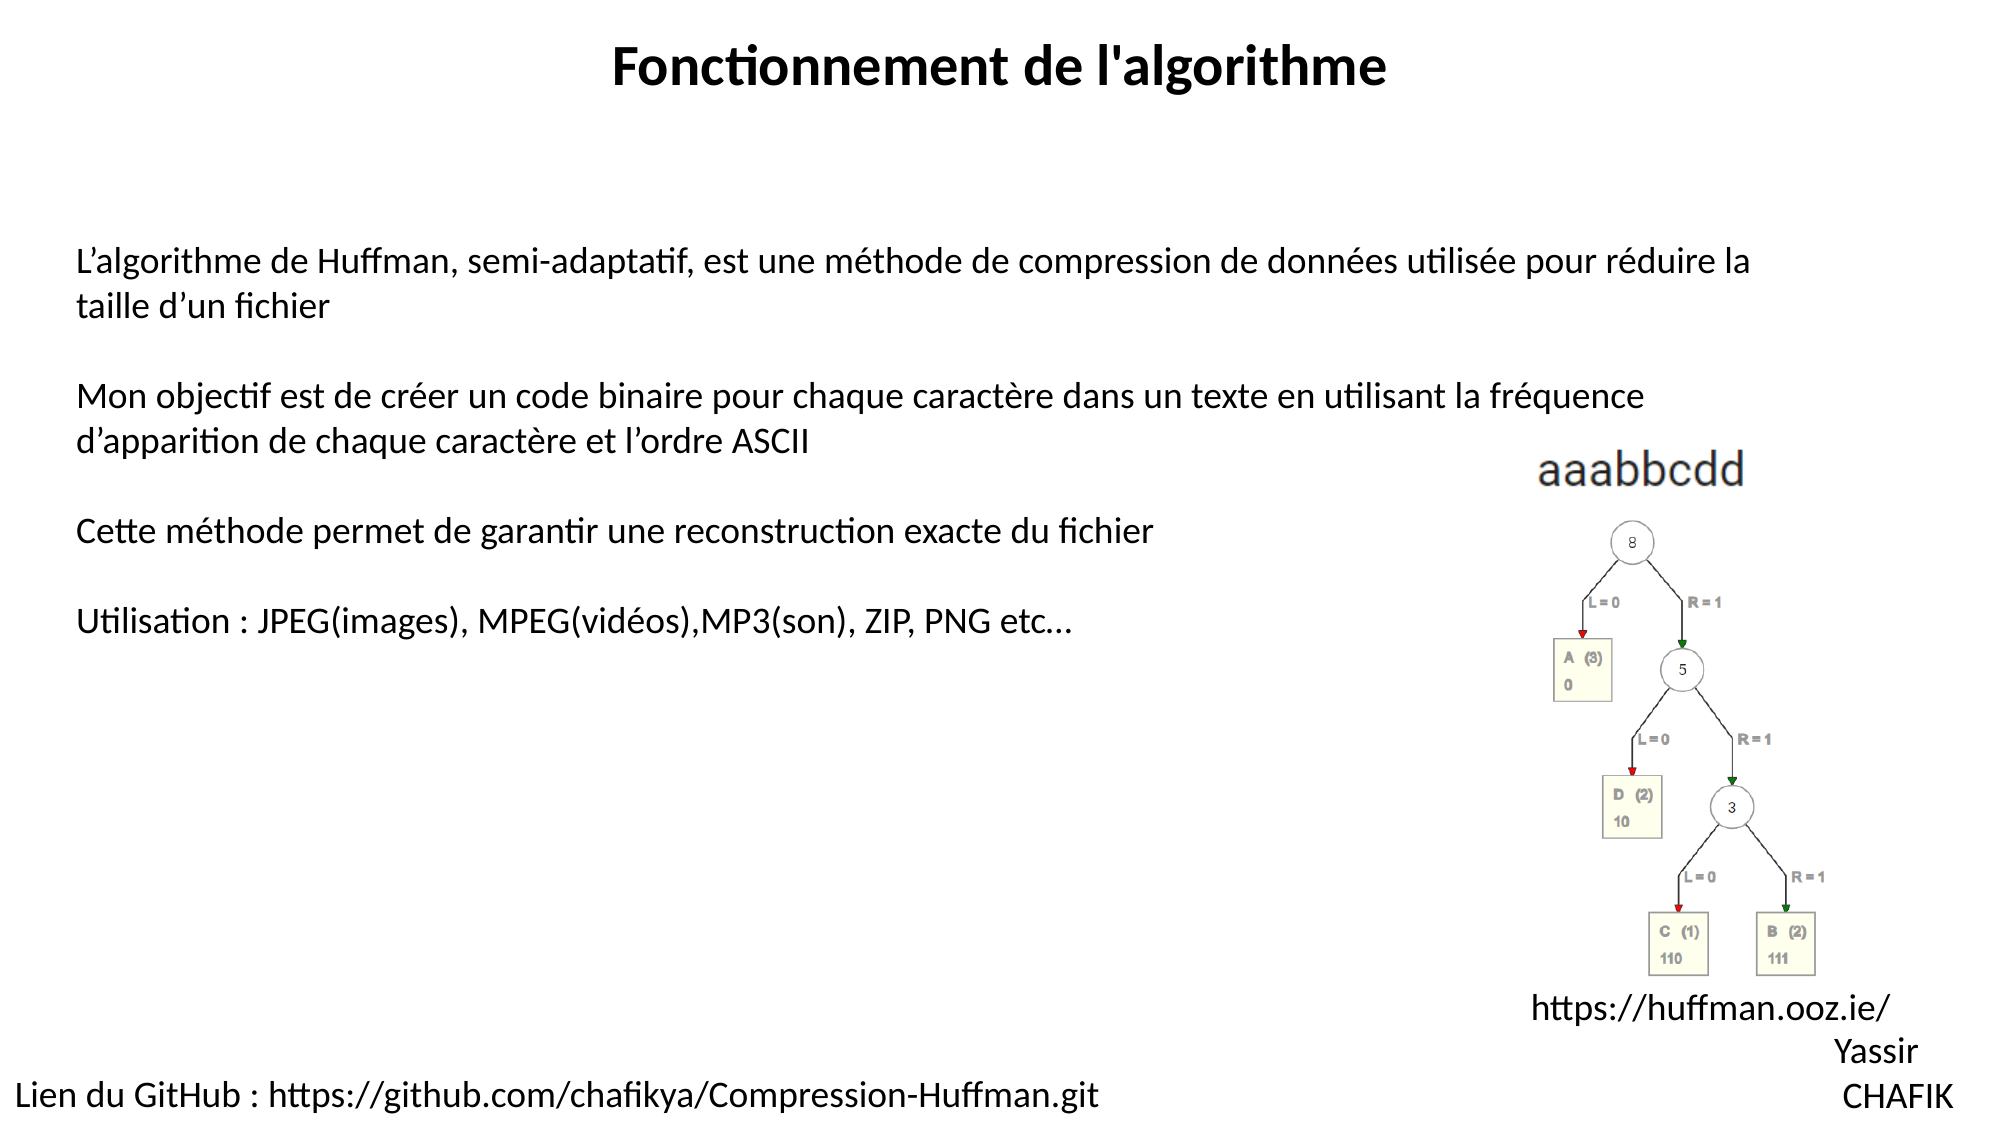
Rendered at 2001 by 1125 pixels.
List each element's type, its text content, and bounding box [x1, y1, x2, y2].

text_box Fonctionnement de l'algorithme [368, 19, 1632, 105]
text_box Yassir CHAFIK [1819, 1036, 2000, 1124]
picture [1544, 515, 1869, 1007]
text_box L’algorithme de Huffman, semi-adaptatif, est une méthode de compression de données utilisée pour réduire la taille d’un fichier Mon objectif est de créer un code binaire pour chaque caractère dans un texte en utilisant la fréquence d’apparition de chaque caractère et l’ordre ASCII Cette méthode permet de garantir une reconstruction exacte du fichier Utilisation : JPEG(images), MPEG(vidéos),MP3(son), ZIP, PNG etc… [61, 228, 1820, 784]
text_box Lien du GitHub : https://github.com/chafikya/Compression-Huffman.git [0, 1062, 1768, 1122]
picture [1522, 439, 1768, 503]
text_box https://huffman.ooz.ie/ [1516, 975, 2000, 1036]
